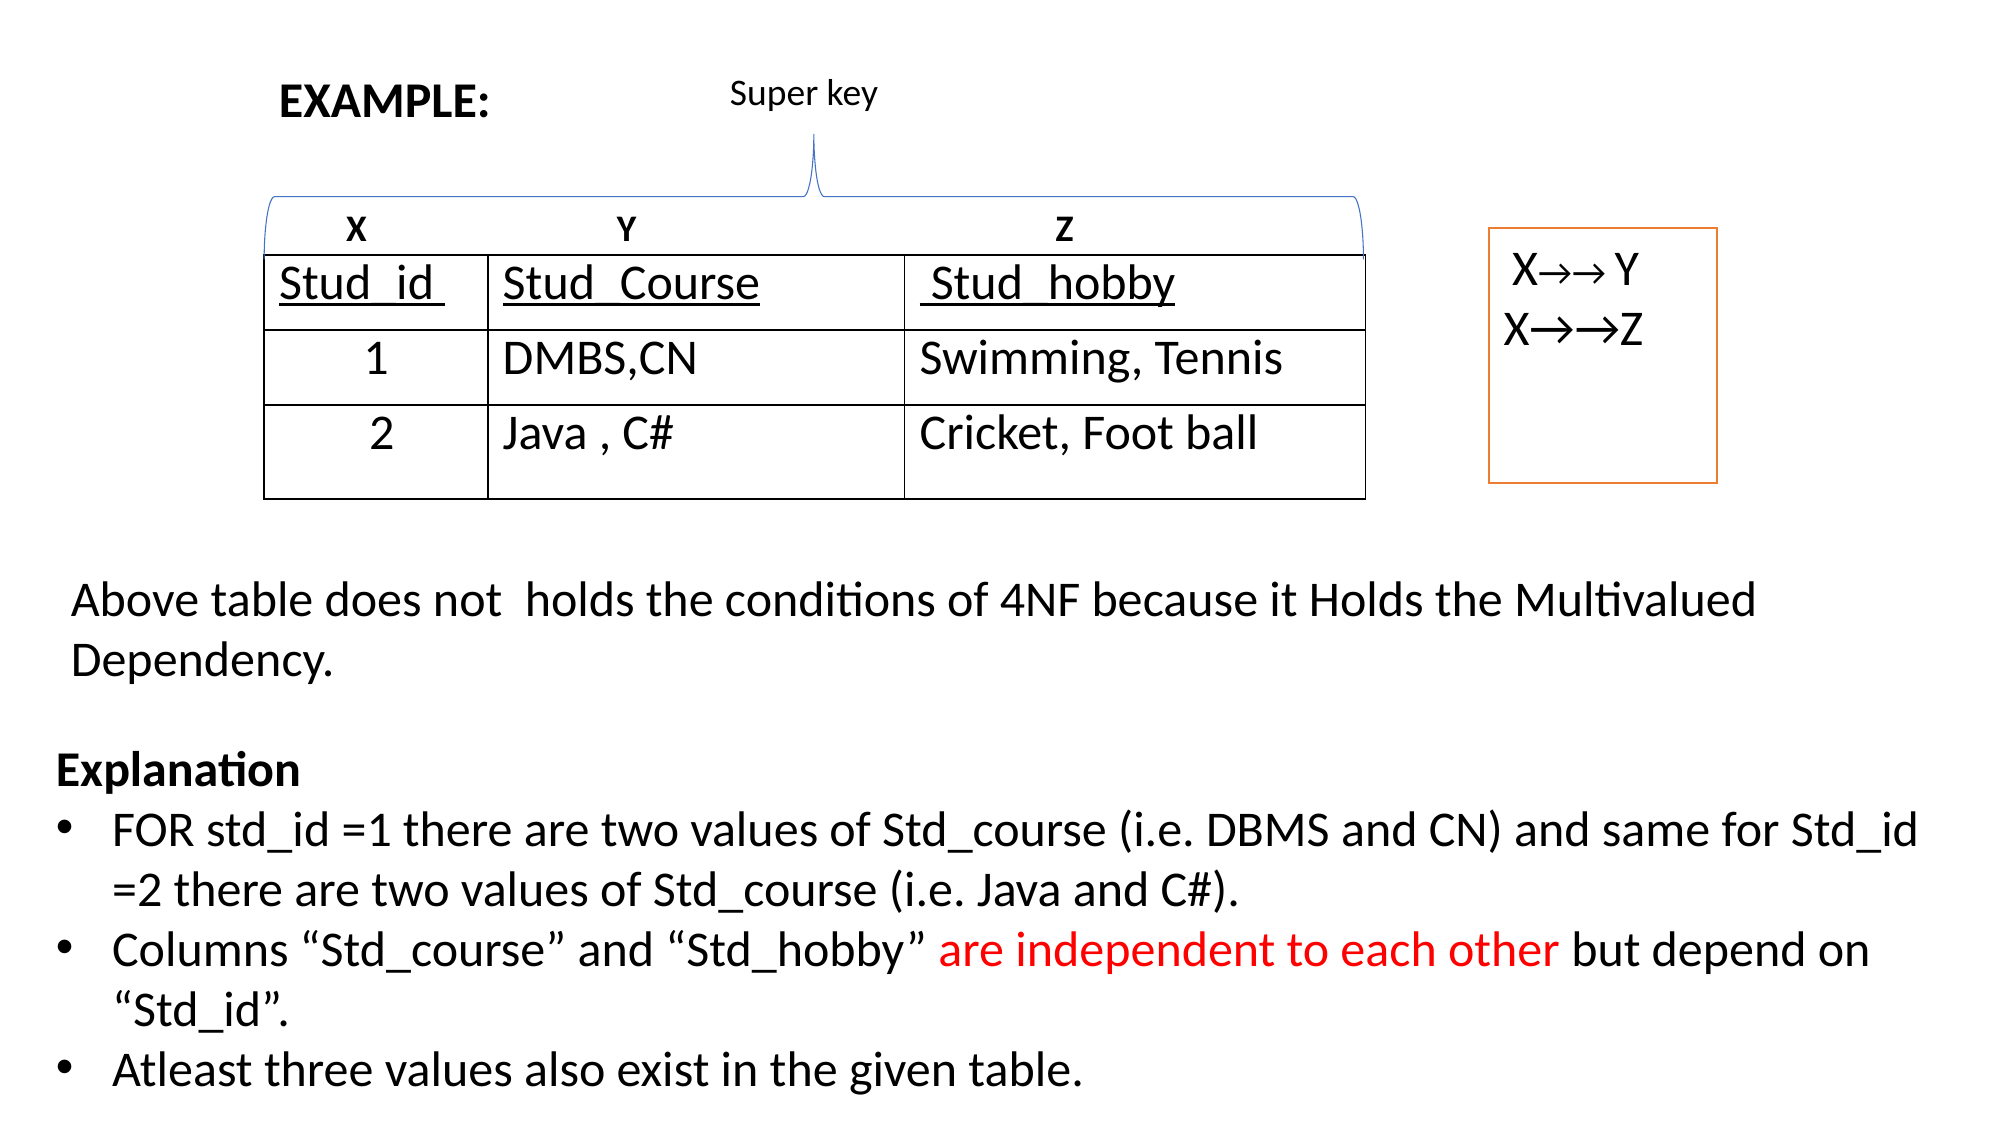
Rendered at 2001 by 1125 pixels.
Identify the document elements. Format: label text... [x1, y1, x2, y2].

table_cell DMBS,CN [489, 331, 904, 404]
text_box X [331, 196, 459, 257]
table_cell Cricket, Foot ball [905, 406, 1365, 498]
table_header Stud_hobby [905, 256, 1365, 329]
table_cell 2 [265, 406, 487, 498]
text_box Super key [715, 60, 1041, 121]
text_box Explanation FOR std_id =1 there are two values of Std_course (i.e. DBMS and CN) and same for Std_id =2 there are two values of Std_course (i.e. Java and C#). Columns “Std_course” and “Std_hobby” are independent to each other but depend on “Std_id”. Atleast three values also exist in the given table. [40, 728, 1975, 1104]
table_cell 1 [265, 331, 487, 404]
table_cell Swimming, Tennis [905, 331, 1365, 404]
text_box EXAMPLE: [264, 60, 1308, 136]
text_box Y [602, 196, 757, 257]
text_box X→→ Y X→→Z [1488, 227, 1718, 484]
text_box [263, 133, 1364, 260]
text_box Above table does not holds the conditions of 4NF because it Holds the Multivalued Dependency. [55, 559, 1935, 694]
text_box Z [1040, 196, 1135, 257]
table_cell Java , C# [489, 406, 904, 498]
table_header Stud_Course [489, 260, 904, 329]
table_header Stud_id [265, 260, 487, 329]
